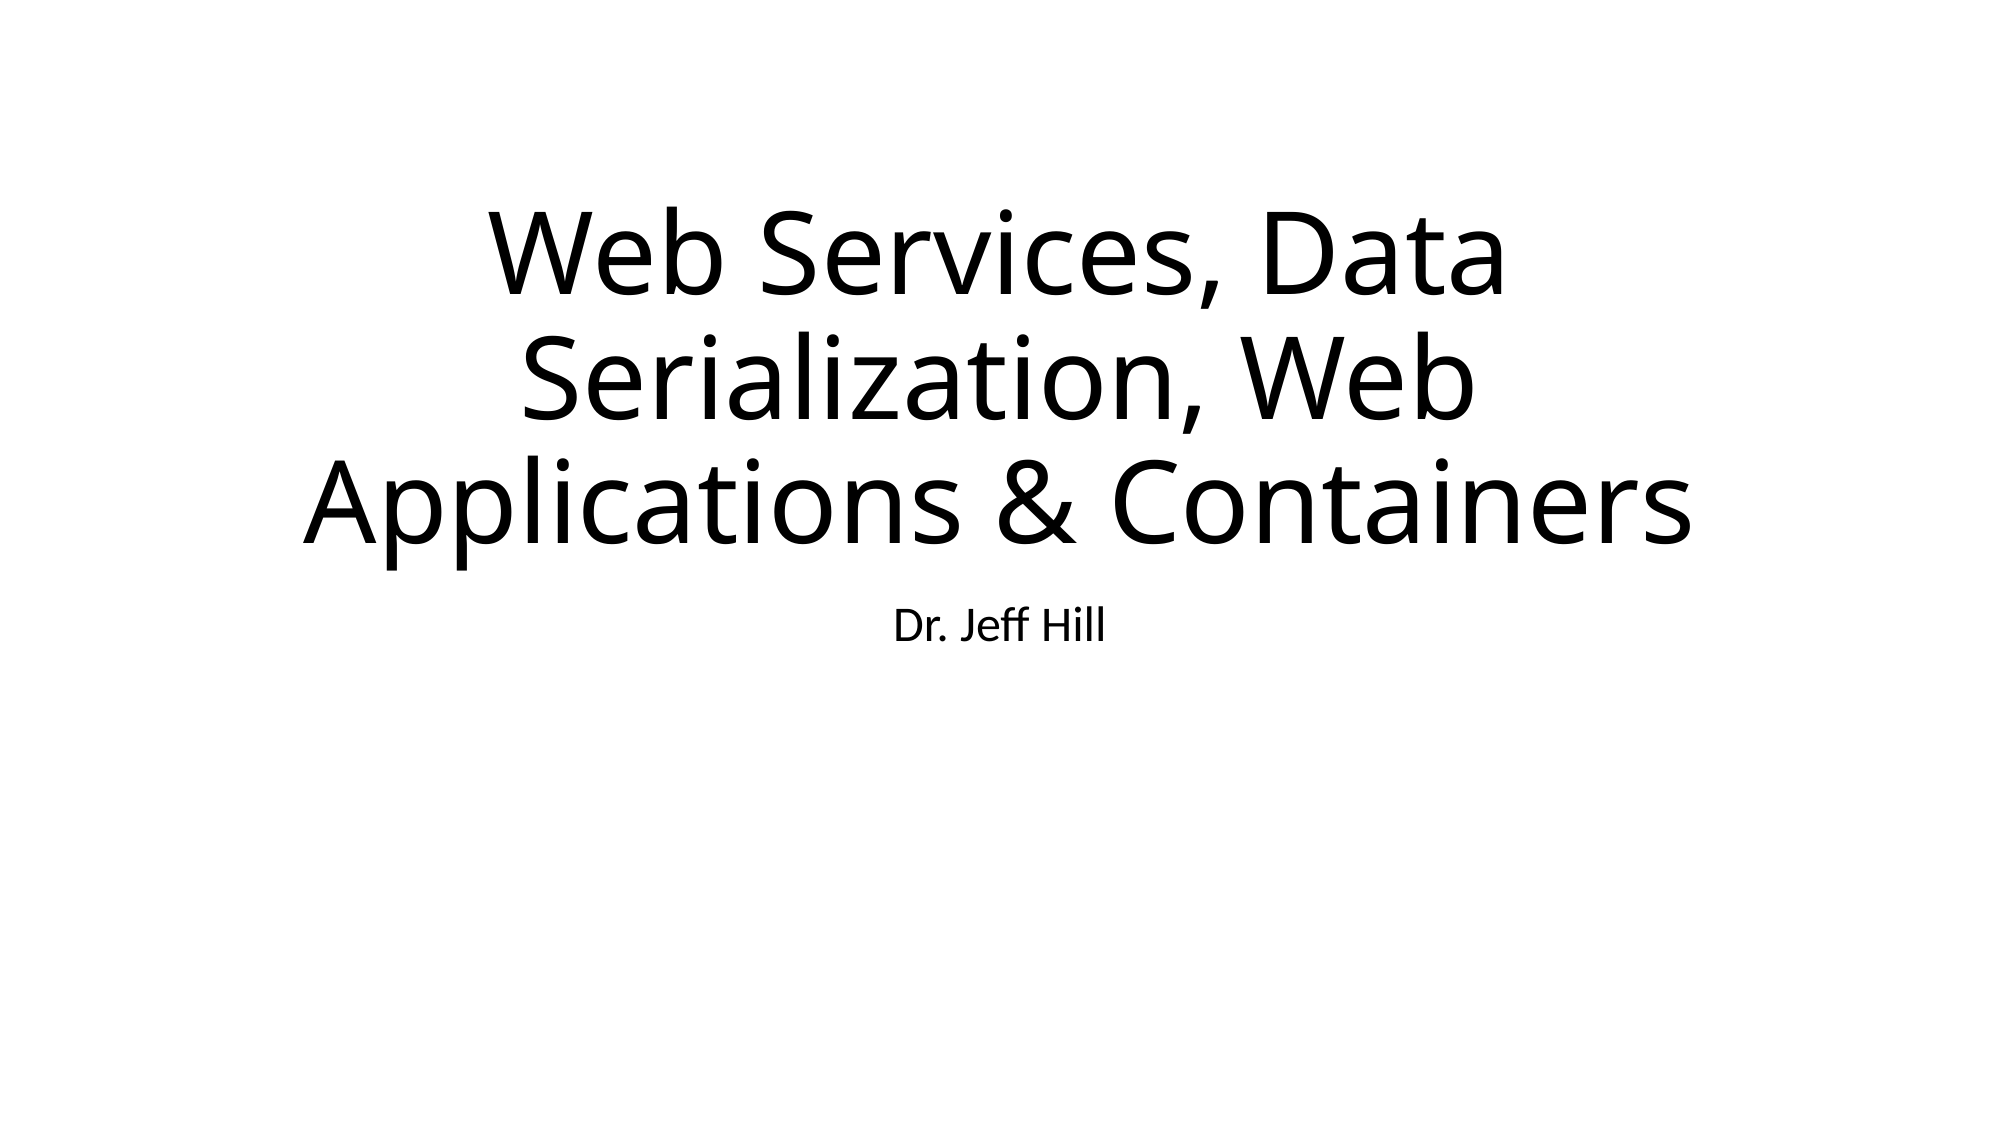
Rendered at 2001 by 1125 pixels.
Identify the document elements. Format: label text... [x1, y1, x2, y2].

title Web Services, Data Serialization, Web Applications & Containers [249, 184, 1750, 576]
subtitle Dr. Jeff Hill [249, 590, 1750, 863]
